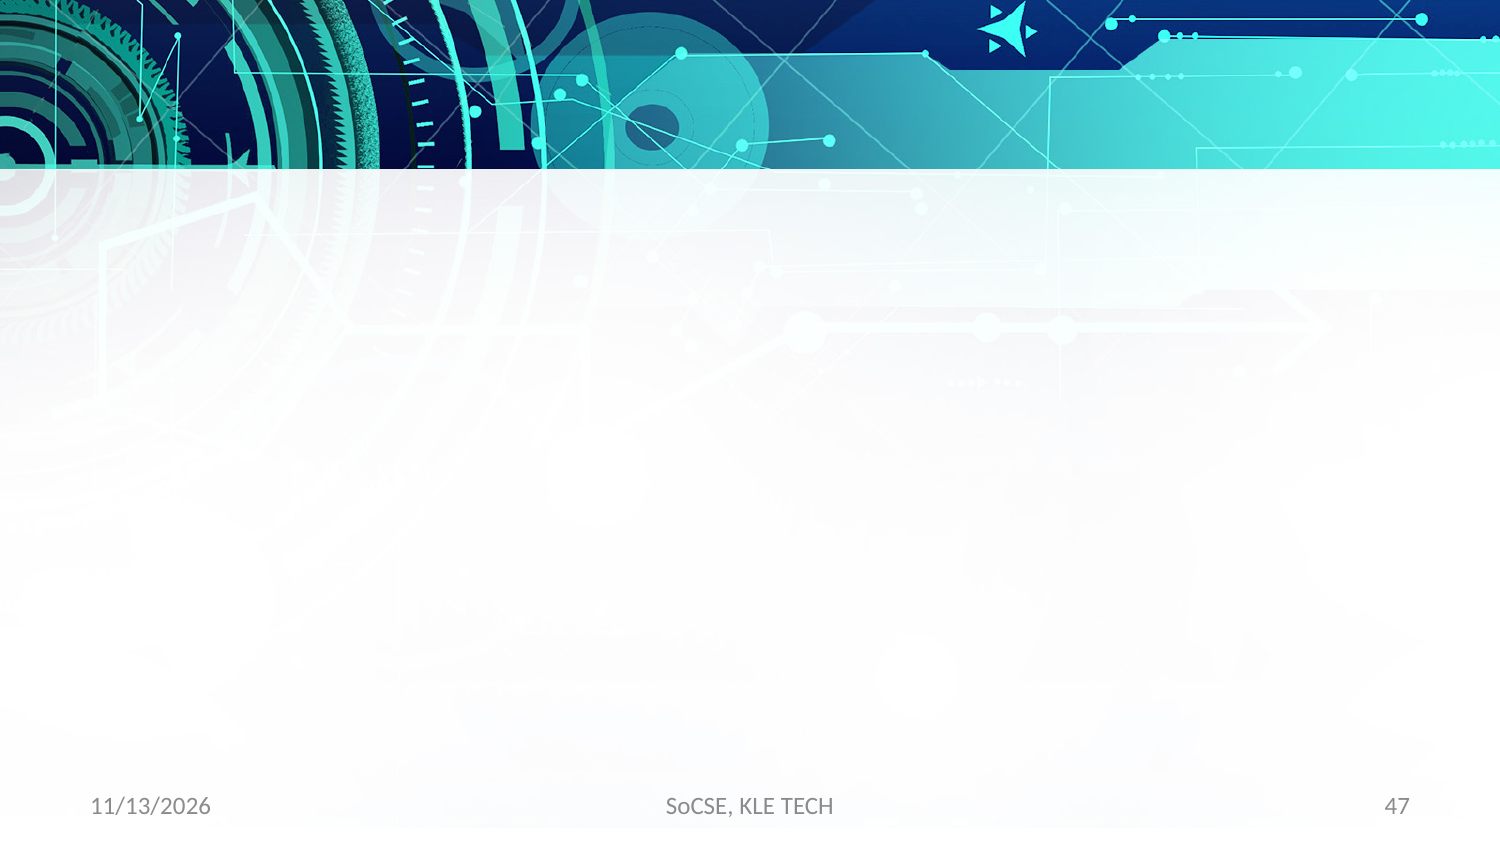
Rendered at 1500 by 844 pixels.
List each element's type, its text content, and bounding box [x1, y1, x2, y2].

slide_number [75, 782, 425, 827]
footer SoCSE, KLE TECH [512, 782, 988, 827]
slide_number 47 [1074, 782, 1425, 827]
picture [0, 0, 1500, 844]
